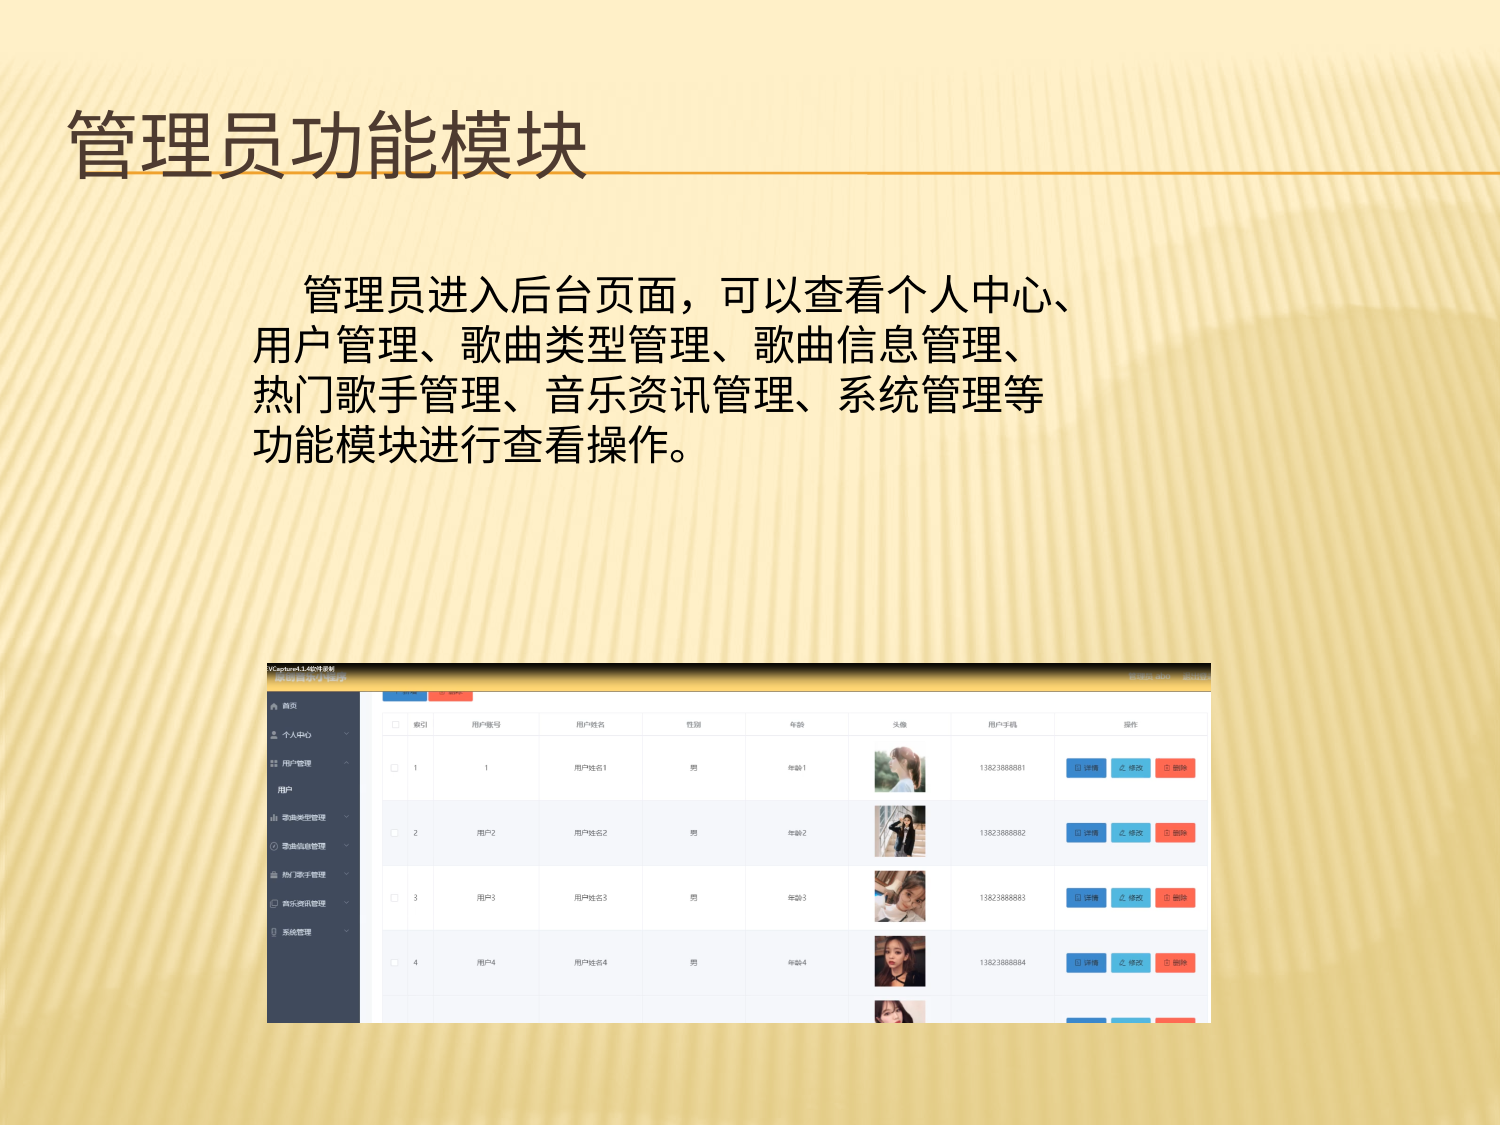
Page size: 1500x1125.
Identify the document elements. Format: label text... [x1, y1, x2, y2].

title 管理员功能模块 [49, 75, 1475, 213]
text_box 管理员进入后台页面，可以查看个人中心、用户管理、歌曲类型管理、歌曲信息管理、热门歌手管理、音乐资讯管理、系统管理等功能模块进行查看操作。 [237, 261, 1071, 477]
picture [266, 662, 1211, 1024]
